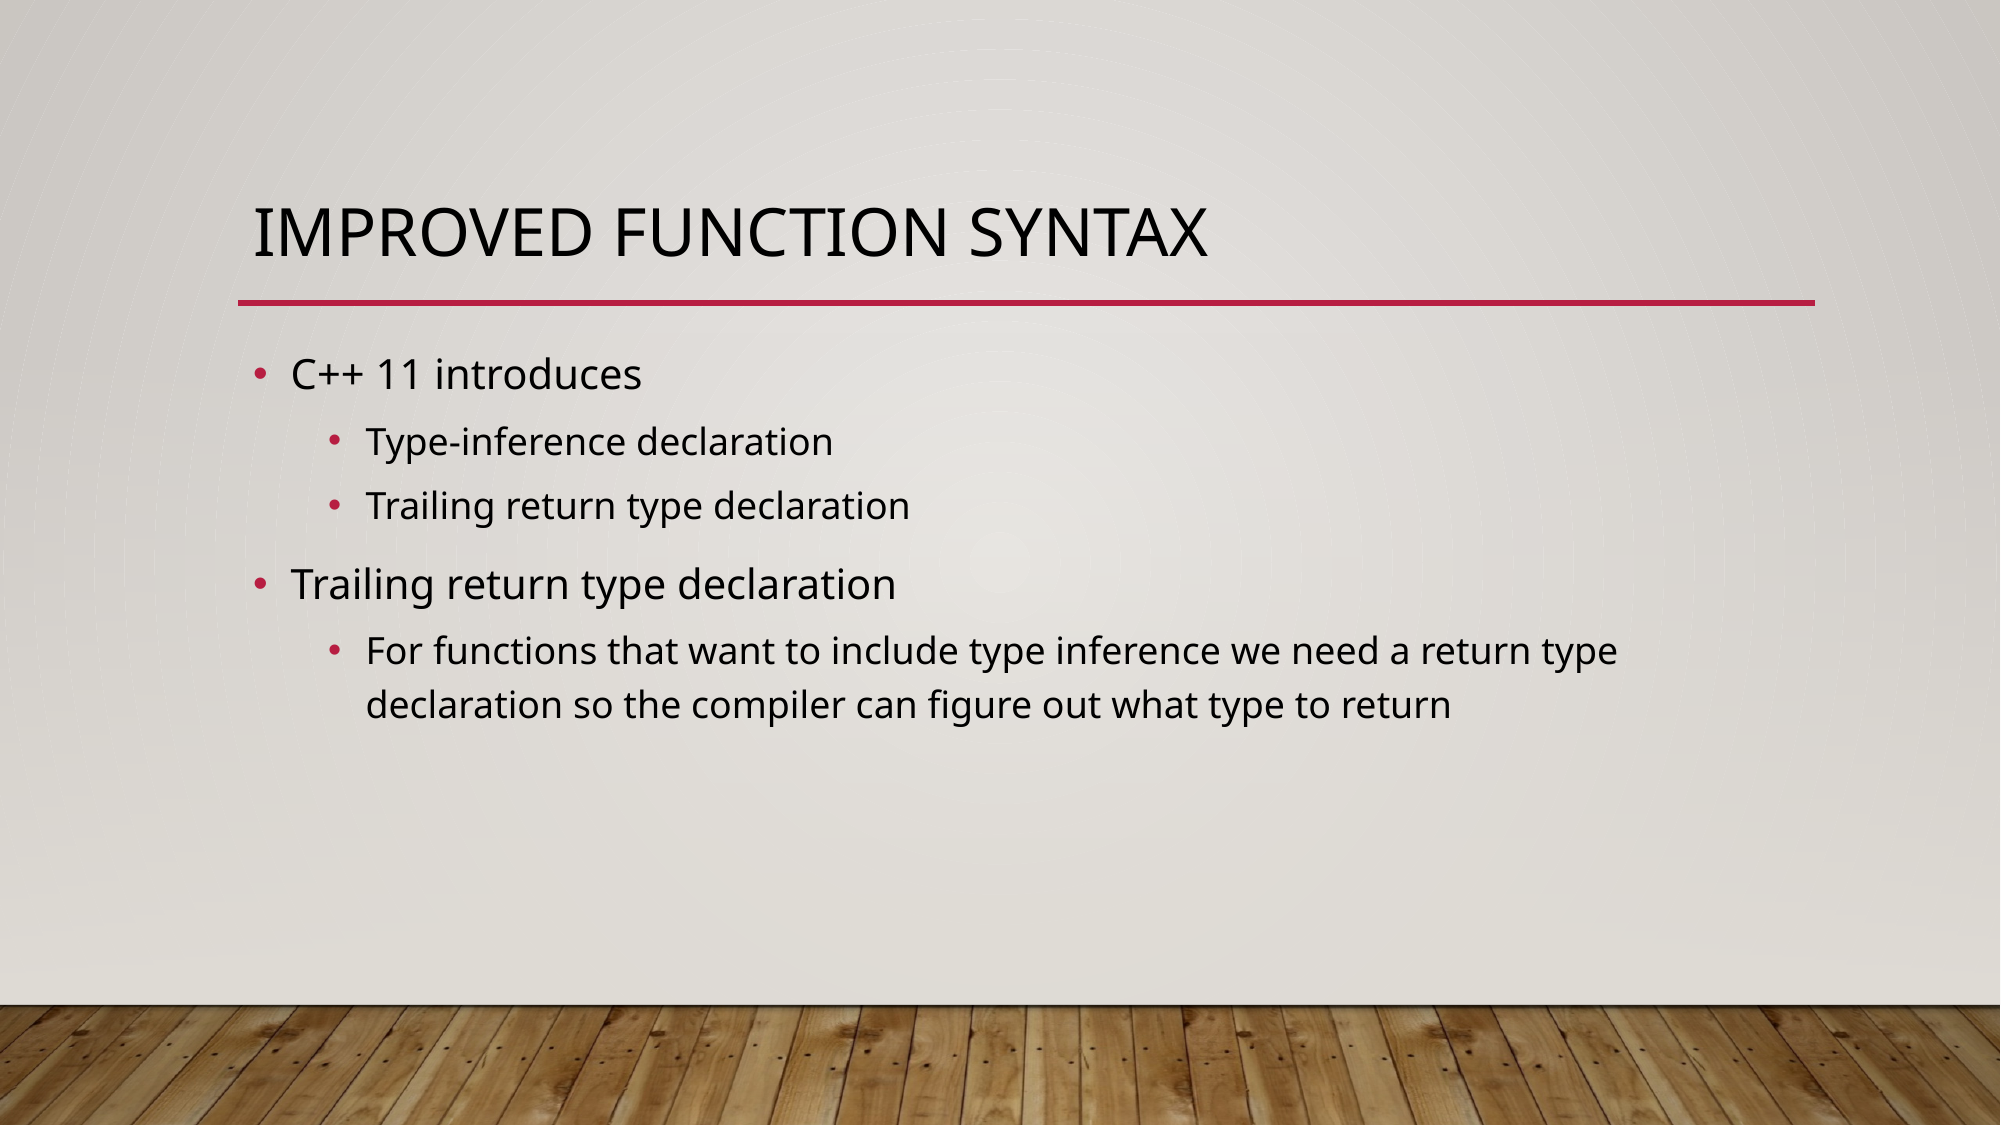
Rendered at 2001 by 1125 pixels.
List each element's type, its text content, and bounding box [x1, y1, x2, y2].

list C++ 11 introduces Type-inference declaration Trailing return type declaration Trailing return type declaration For functions that want to include type inference we need a return type declaration so the compiler can figure out what type to return [238, 330, 1814, 897]
title Improved Function Syntax [238, 191, 1814, 288]
picture [0, 1005, 2000, 1125]
